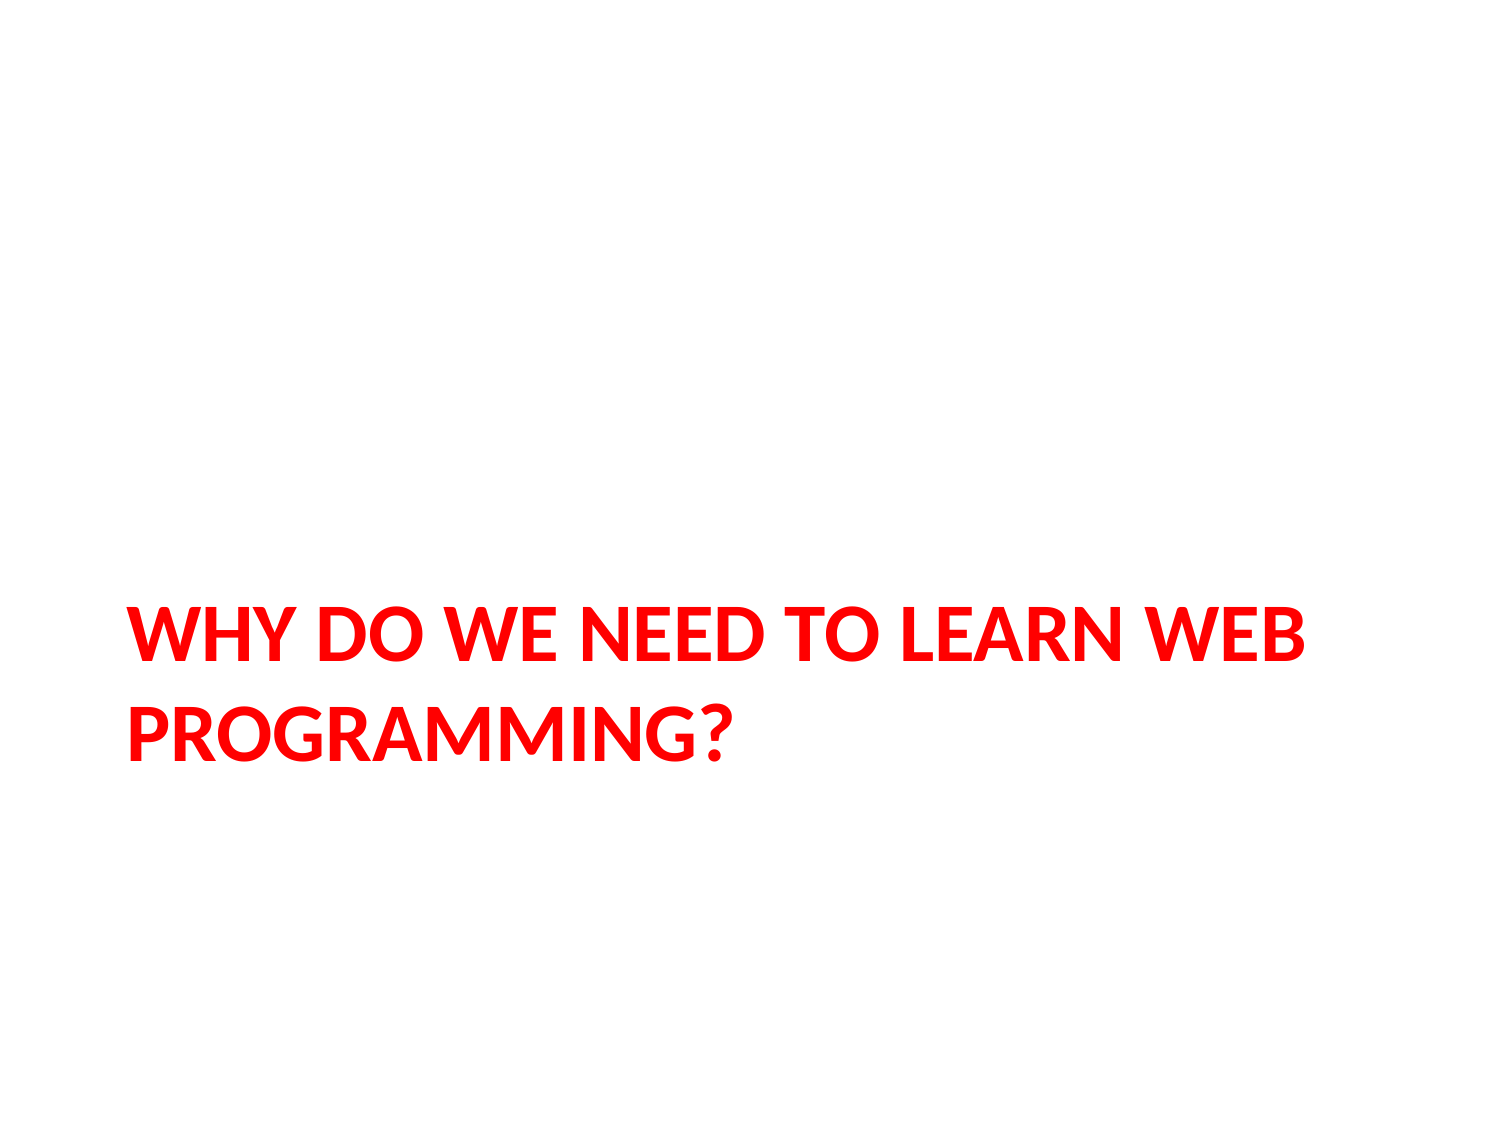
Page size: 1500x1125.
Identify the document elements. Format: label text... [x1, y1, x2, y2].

title Why do we need to learn web programming? [117, 569, 1394, 795]
